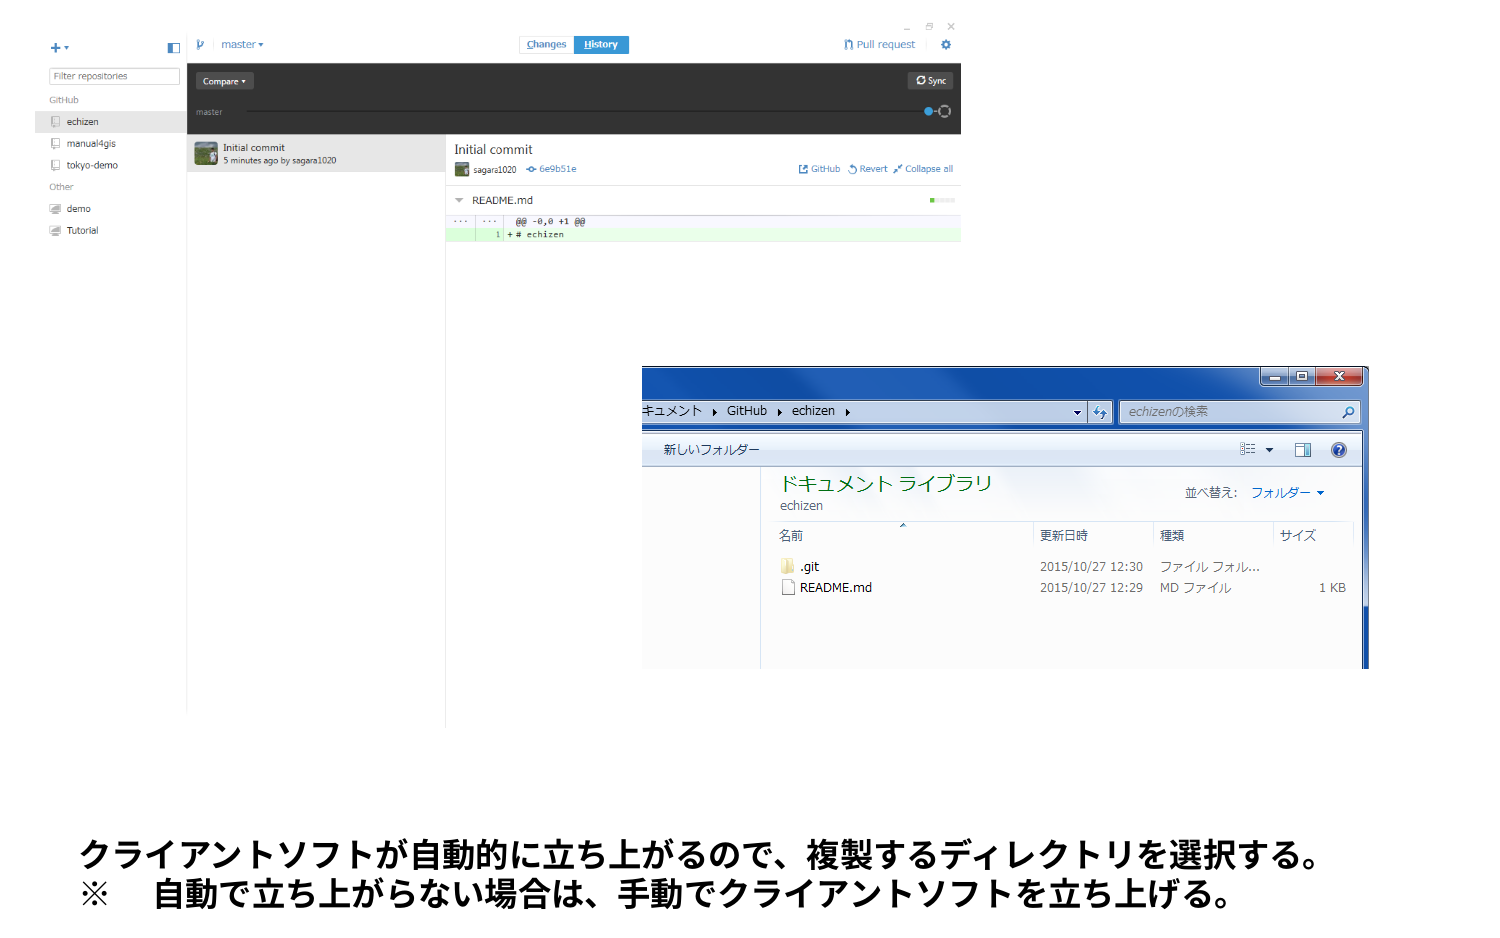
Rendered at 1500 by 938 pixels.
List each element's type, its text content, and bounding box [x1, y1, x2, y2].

picture [34, 17, 1369, 730]
text_box クライアントソフトが自動的に立ち上がるので、複製するディレクトリを選択する。 ※ 自動で立ち上がらない場合は、手動でクライアントソフトを立ち上げる。 [63, 826, 1437, 921]
